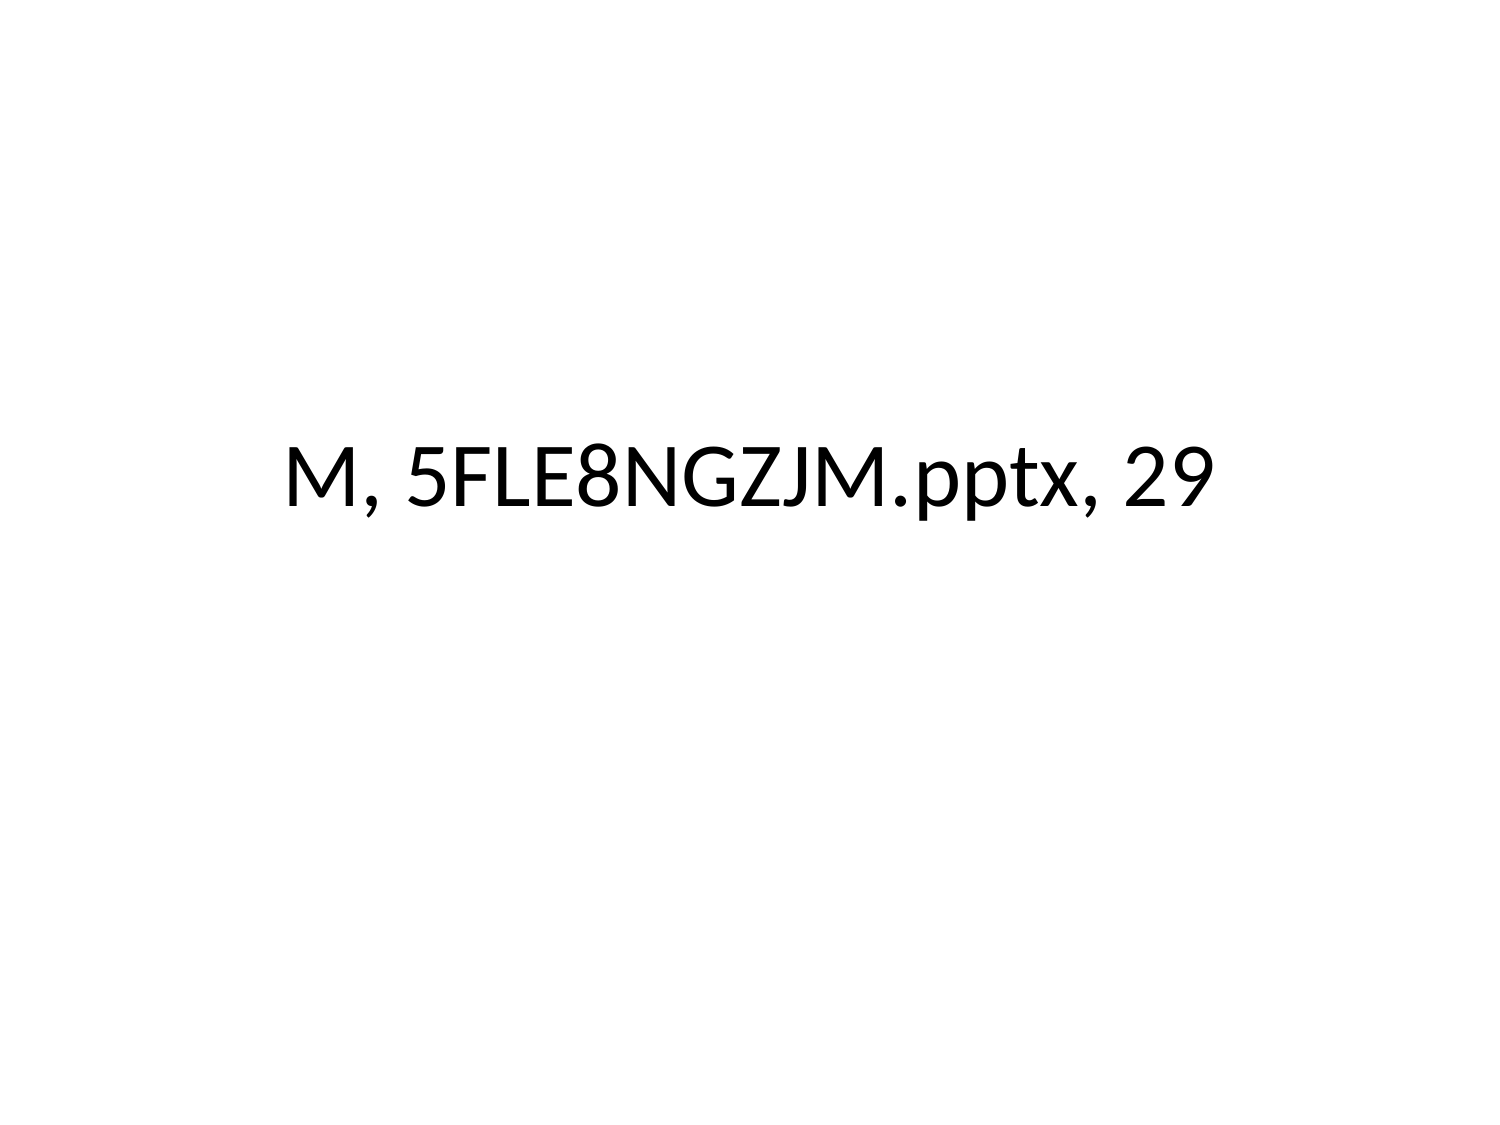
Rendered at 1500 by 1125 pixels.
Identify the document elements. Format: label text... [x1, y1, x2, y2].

title M, 5FLE8NGZJM.pptx, 29 [112, 349, 1388, 591]
